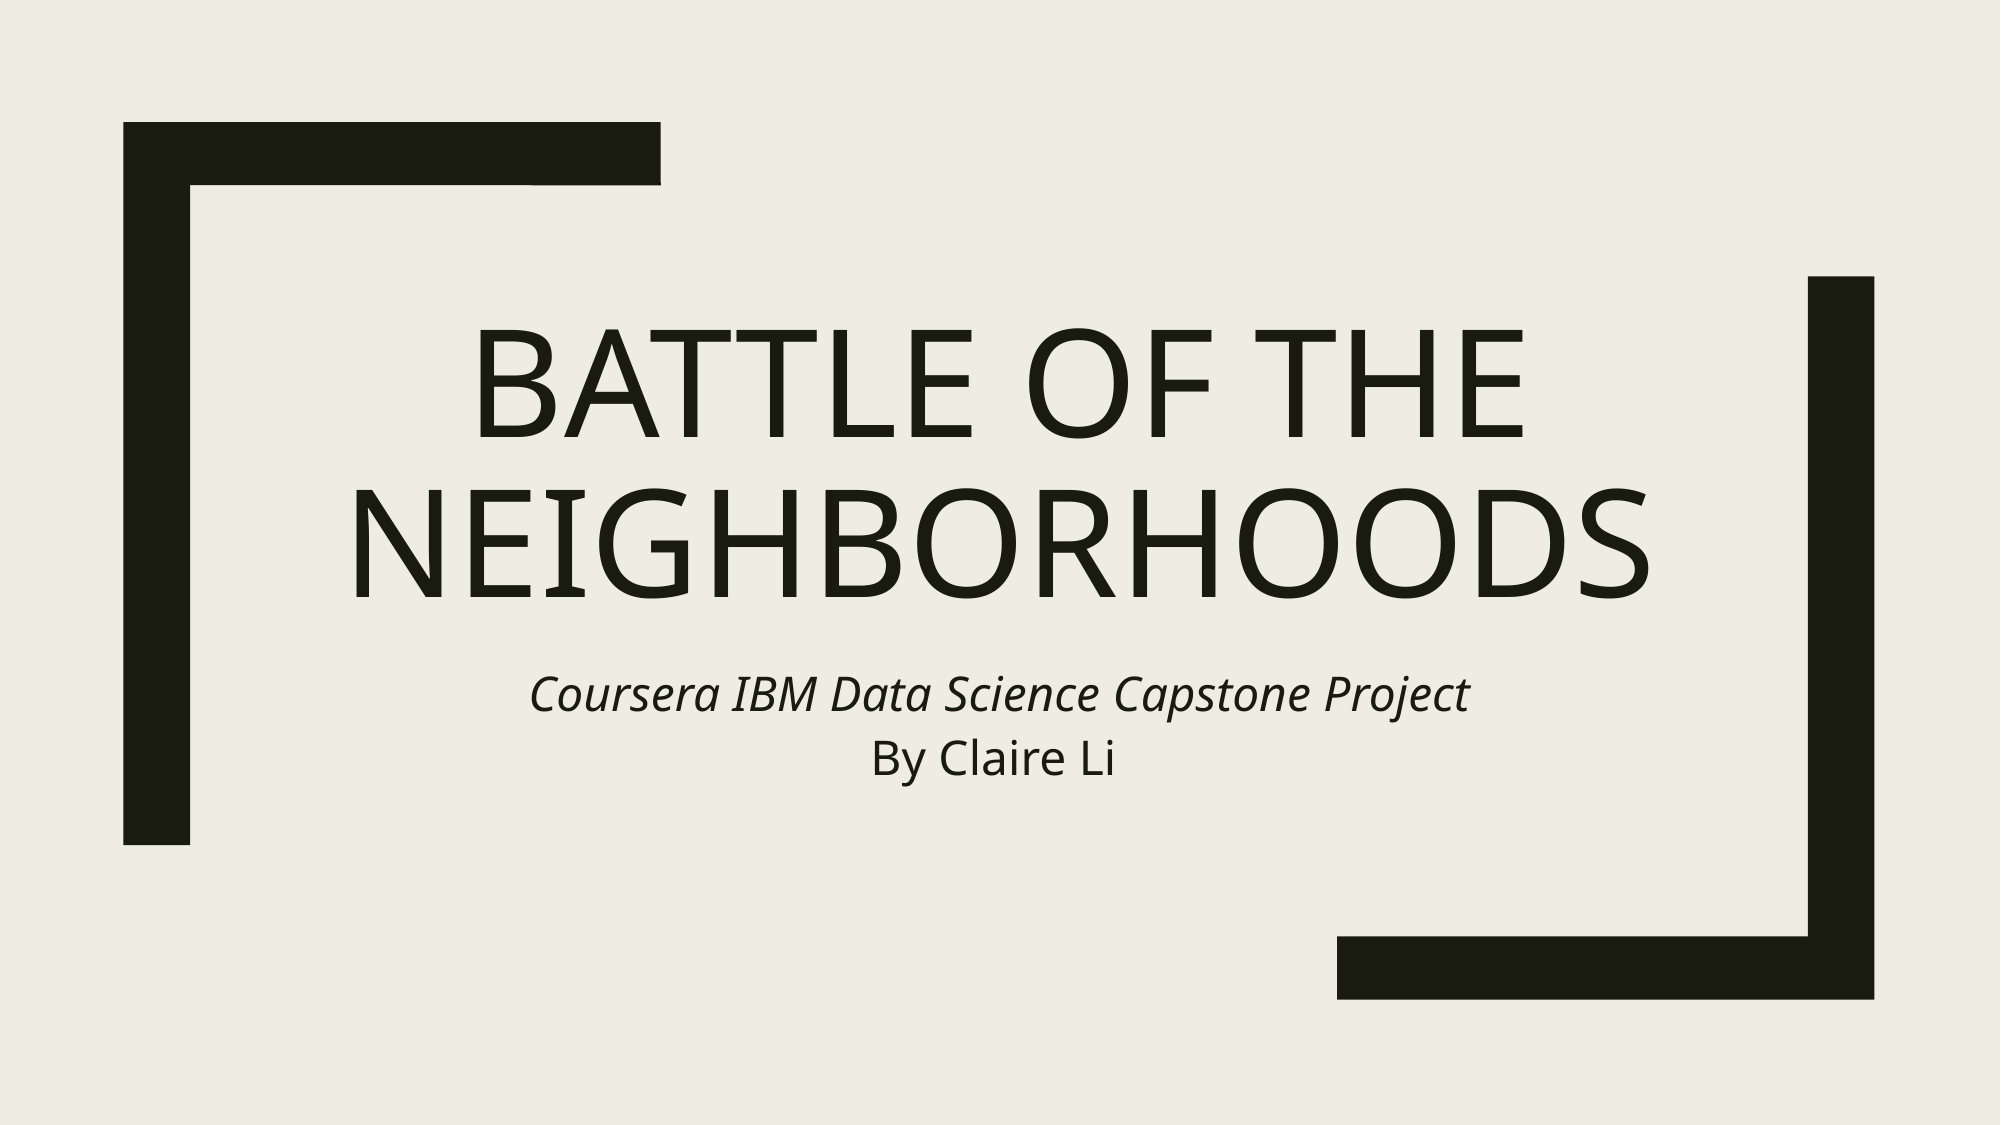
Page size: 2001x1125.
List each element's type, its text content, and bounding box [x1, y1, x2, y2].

subtitle Coursera IBM Data Science Capstone Project By Claire Li [439, 649, 1561, 828]
title Battle of the Neighborhoods [314, 293, 1686, 638]
